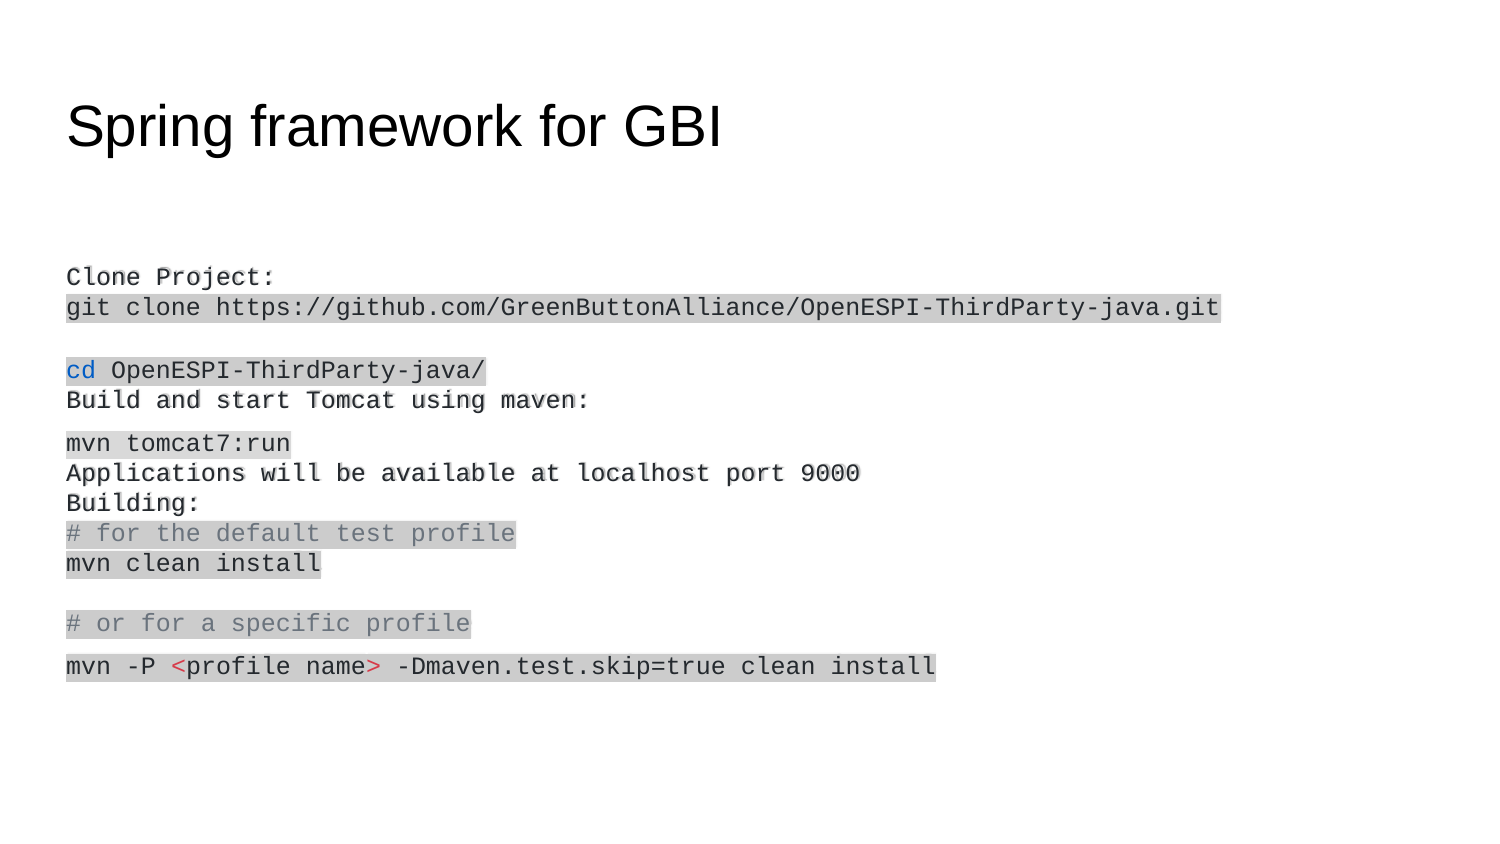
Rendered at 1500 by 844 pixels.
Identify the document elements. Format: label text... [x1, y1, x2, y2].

list Clone Project: git clone https://github.com/GreenButtonAlliance/OpenESPI-ThirdParty-java.git cd OpenESPI-ThirdParty-java/ Build and start Tomcat using maven: mvn tomcat7:run Applications will be available at localhost port 9000 Building: # for the default test profile mvn clean install # or for a specific profile mvn -P <profile name> -Dmaven.test.skip=true clean install [51, 189, 1449, 751]
title Spring framework for GBI [51, 72, 1449, 167]
